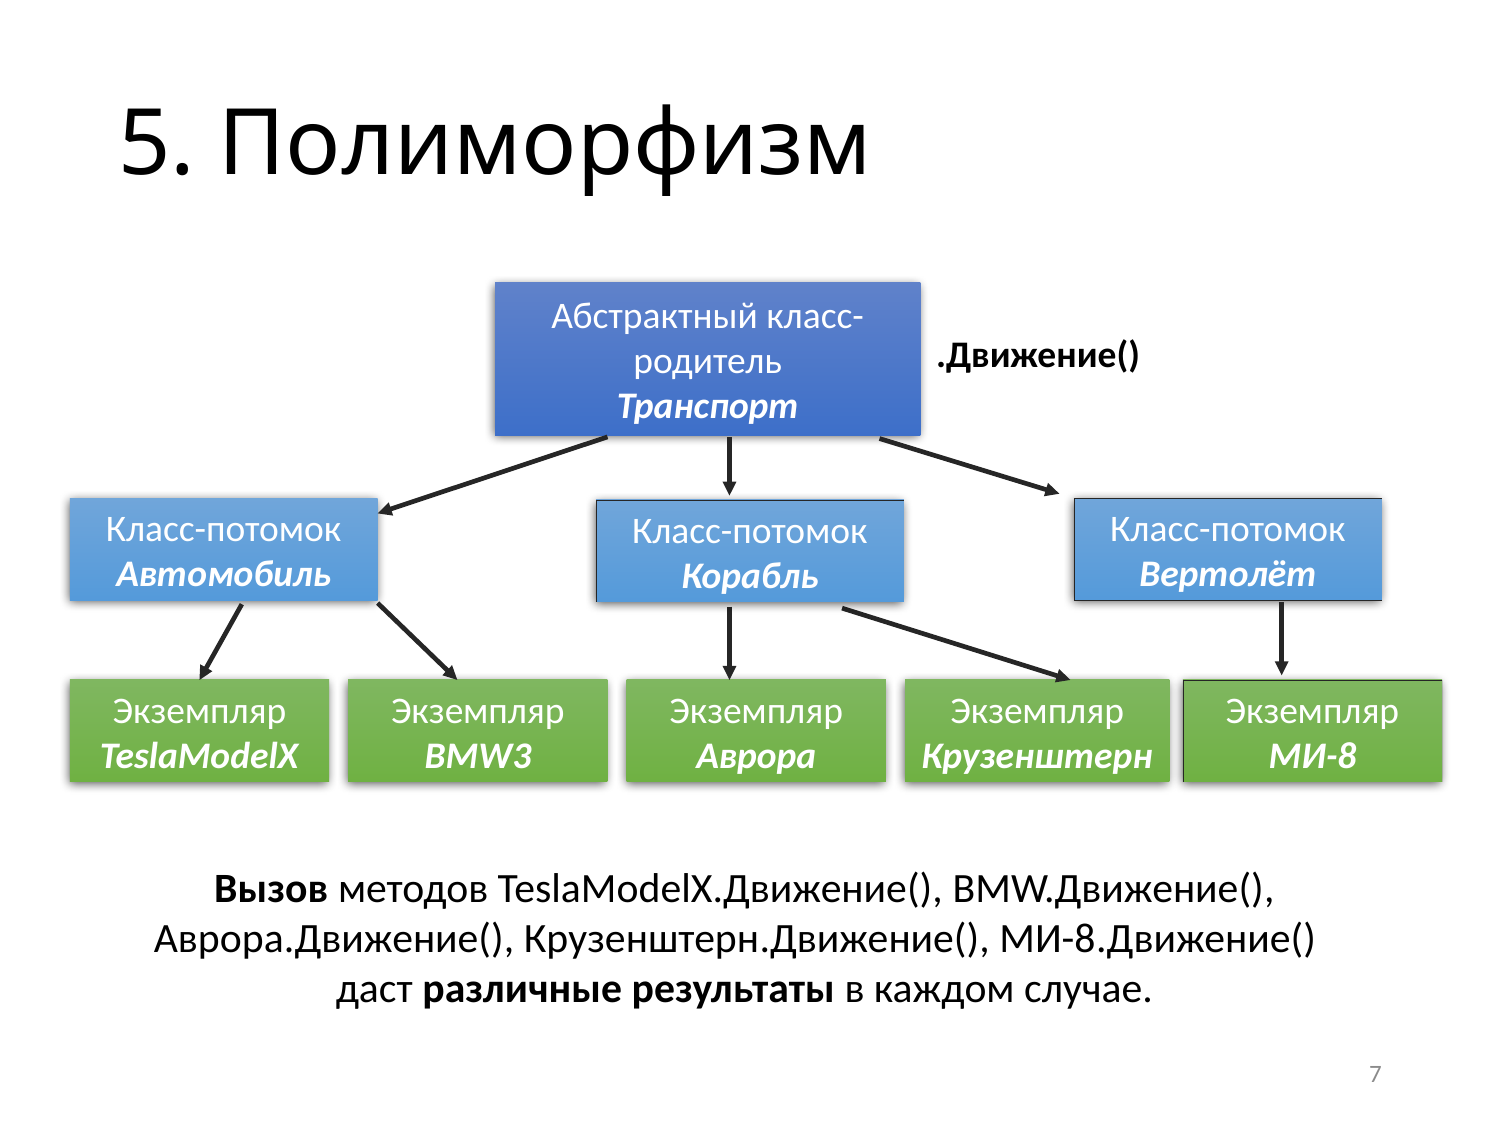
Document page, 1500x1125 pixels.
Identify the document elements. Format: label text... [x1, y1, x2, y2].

title 5. Полиморфизм [103, 59, 1397, 230]
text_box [69, 282, 1443, 782]
text_box Вызов методов TeslaModelX.Движение(), BMW.Движение(), Аврора.Движение(), Крузенштерн.Движение(), МИ-8.Движение() даст различные результаты в каждом случае. [70, 853, 1419, 1019]
slide_number 7 [1059, 1042, 1397, 1103]
